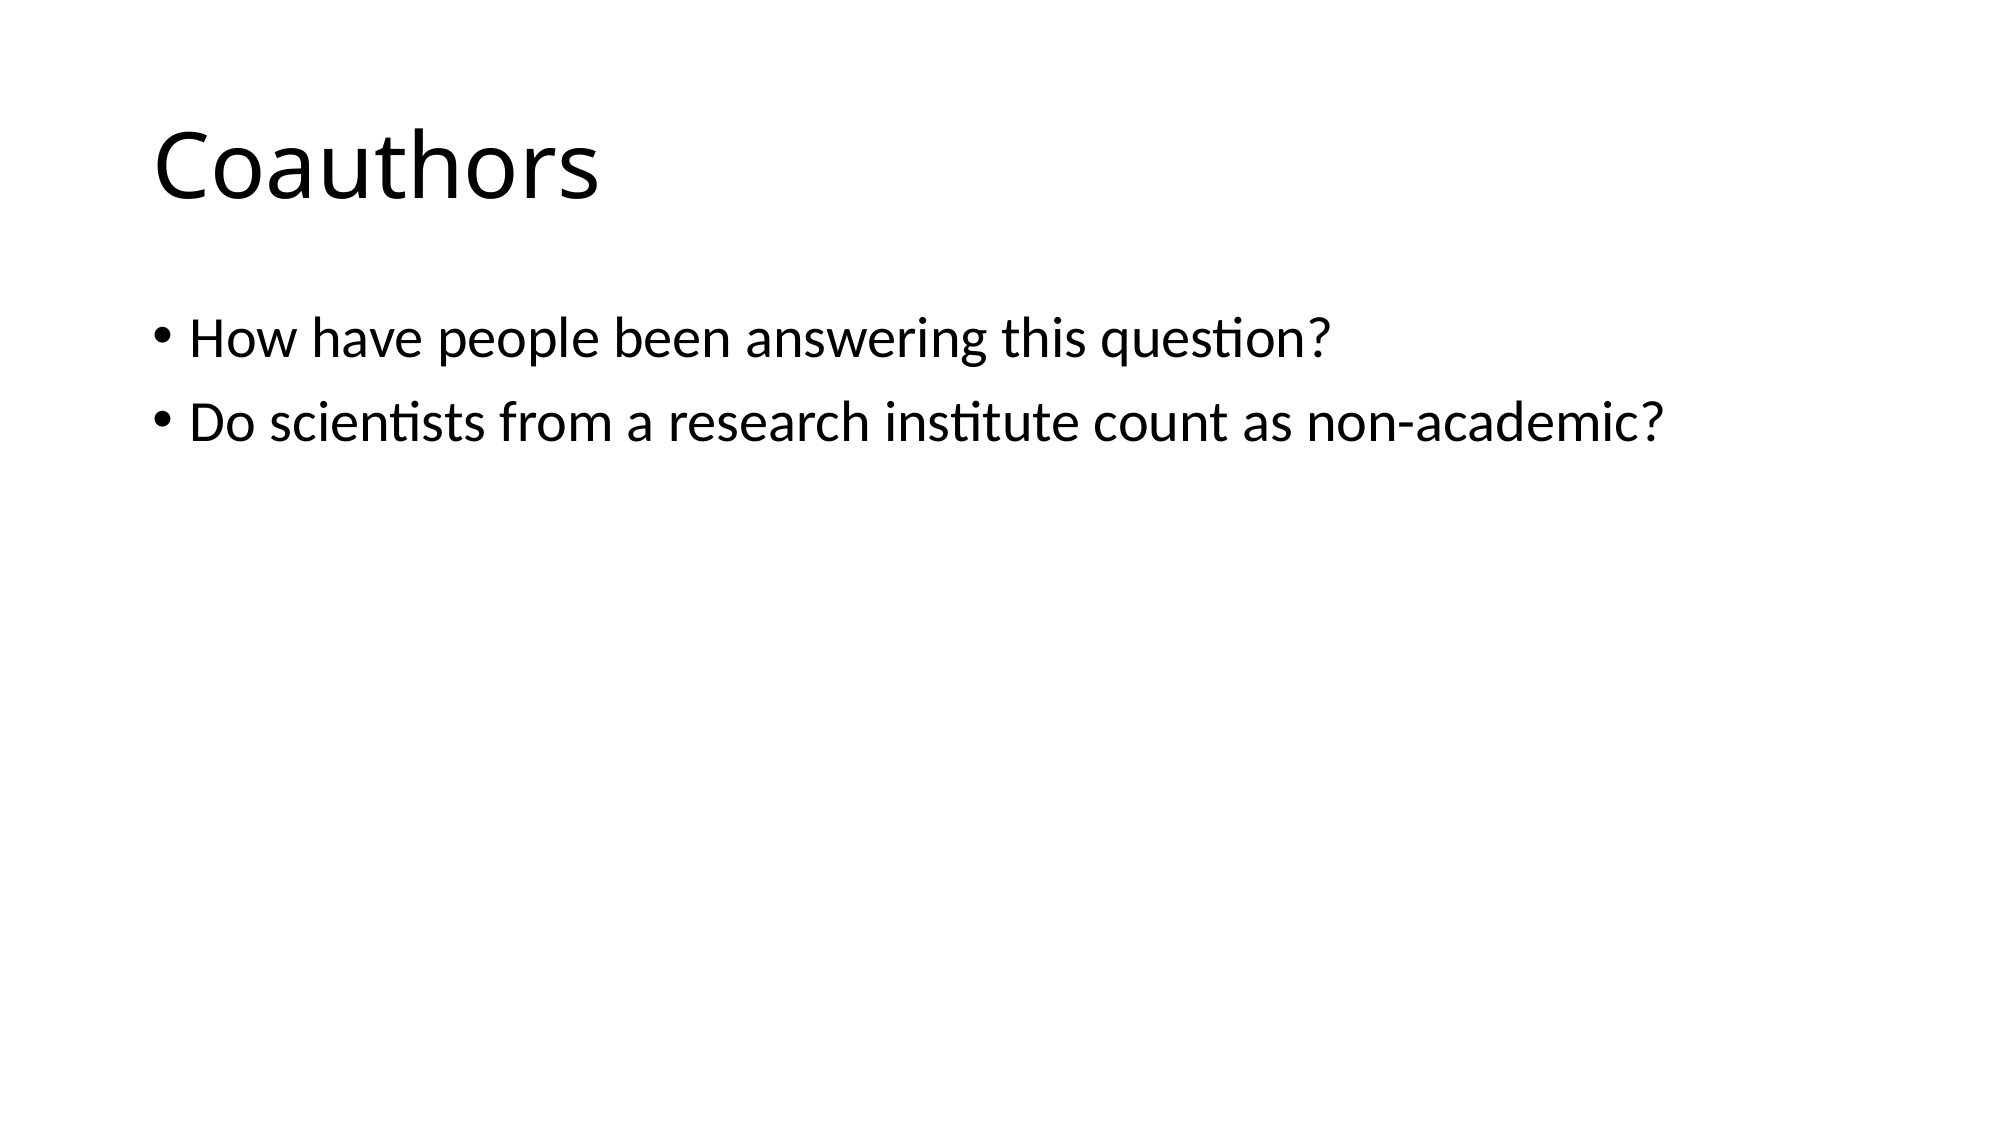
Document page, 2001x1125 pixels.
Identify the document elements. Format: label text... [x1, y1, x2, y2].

title Coauthors [137, 59, 1863, 278]
list How have people been answering this question? Do scientists from a research institute count as non-academic? [137, 299, 1863, 1014]
